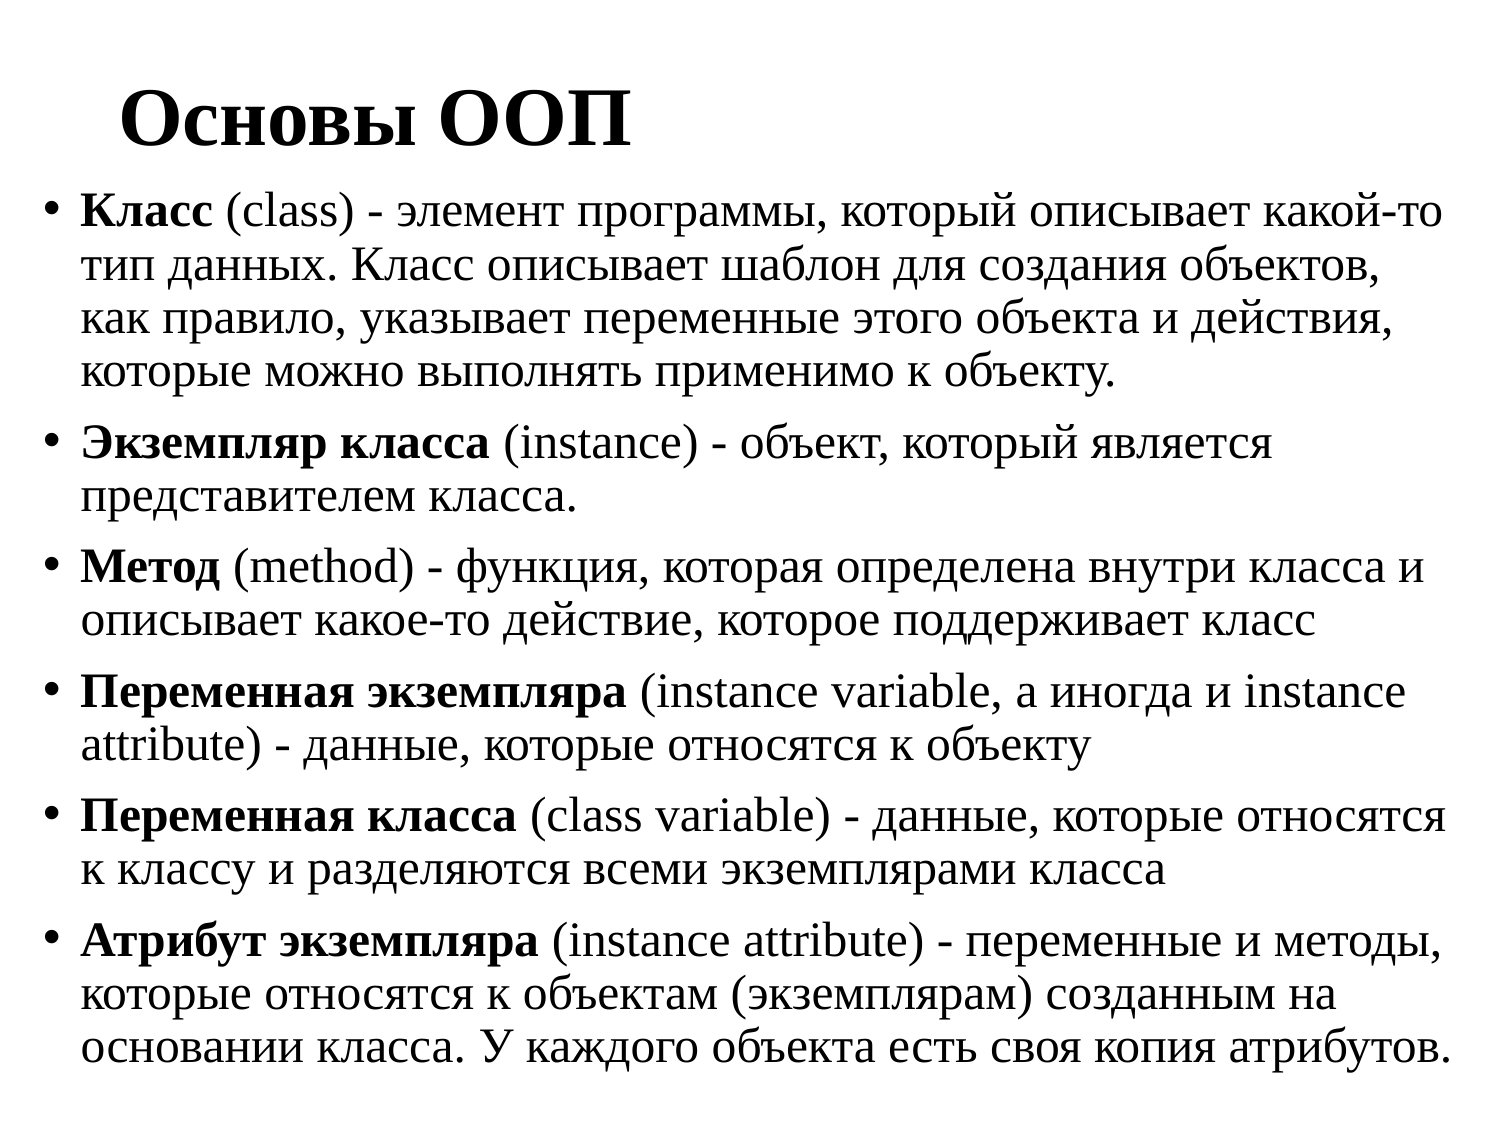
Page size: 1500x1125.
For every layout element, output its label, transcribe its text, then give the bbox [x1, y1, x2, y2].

title Основы ООП [103, 59, 1397, 176]
list Класс (class) - элемент программы, который описывает какой-то тип данных. Класс описывает шаблон для создания объектов, как правило, указывает переменные этого объекта и действия, которые можно выполнять применимо к объекту. Экземпляр класса (instance) - объект, который является представителем класса. Метод (method) - функция, которая определена внутри класса и описывает какое-то действие, которое поддерживает класс Переменная экземпляра (instance variable, а иногда и instance attribute) - данные, которые относятся к объекту Переменная класса (class variable) - данные, которые относятся к классу и разделяются всеми экземплярами класса Атрибут экземпляра (instance attribute) - переменные и методы, которые относятся к объектам (экземплярам) созданным на основании класса. У каждого объекта есть своя копия атрибутов. [28, 176, 1474, 1104]
